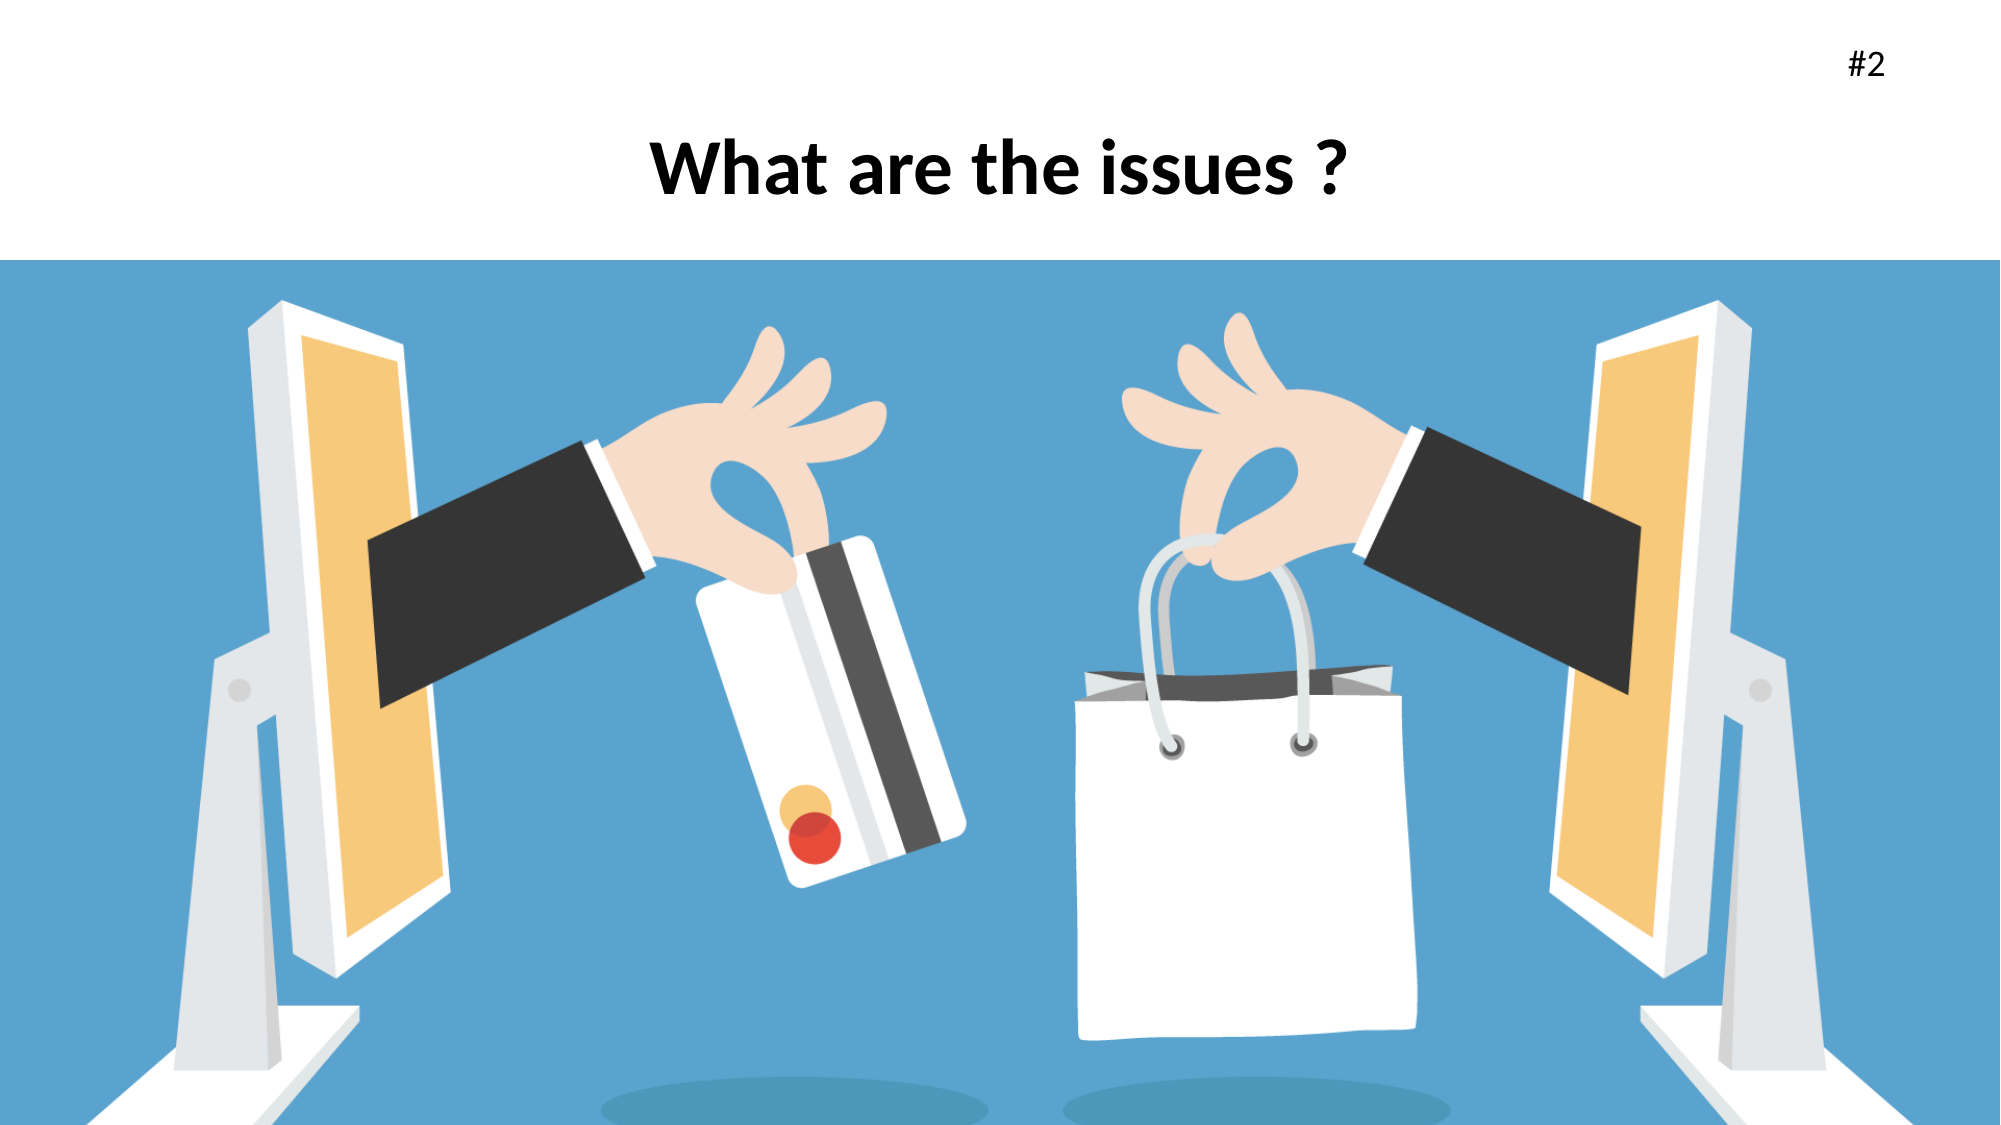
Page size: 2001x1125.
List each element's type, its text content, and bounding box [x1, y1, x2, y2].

title What are the issues ? [353, 59, 1647, 259]
text_box #2 [1832, 31, 1902, 92]
picture [0, 260, 2000, 1125]
